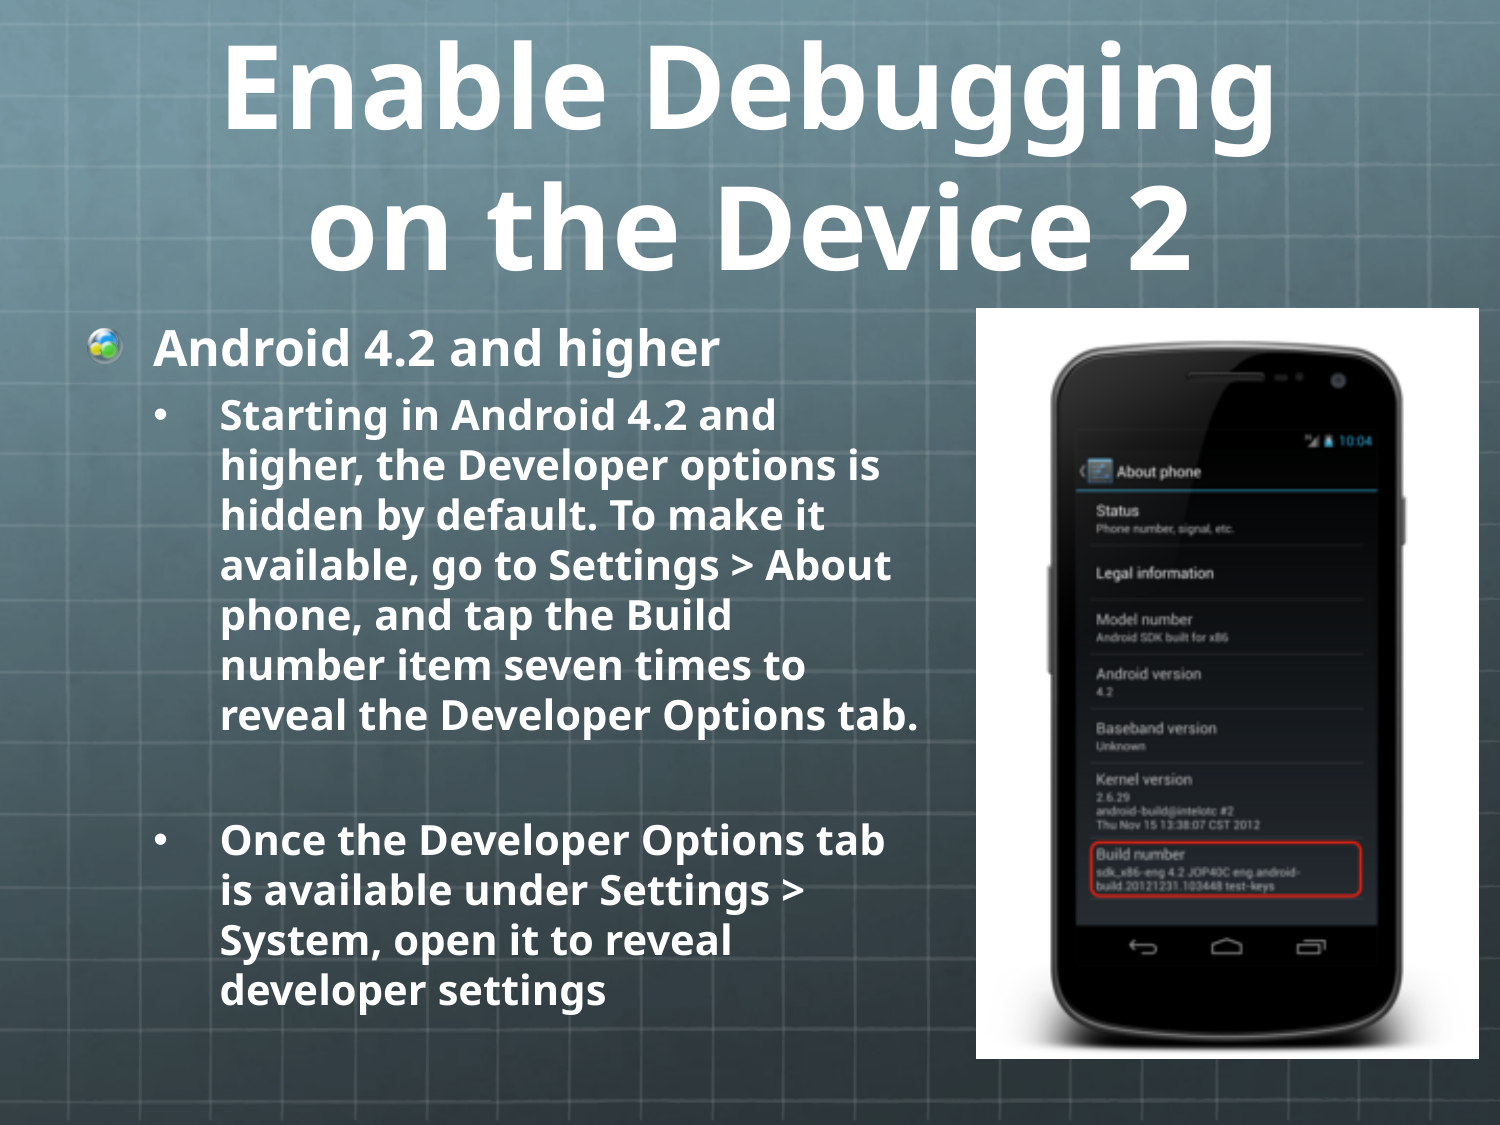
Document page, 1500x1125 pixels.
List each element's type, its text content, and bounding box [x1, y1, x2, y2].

picture [0, 0, 1500, 1125]
list Android 4.2 and higher Starting in Android 4.2 and higher, the Developer options is hidden by default. To make it available, go to Settings > About phone, and tap the Build number item seven times to reveal the Developer Options tab. Once the Developer Options tab is available under Settings > System, open it to reveal developer settings [72, 308, 939, 958]
title Enable Debugging on the Device 2 [127, 17, 1372, 289]
